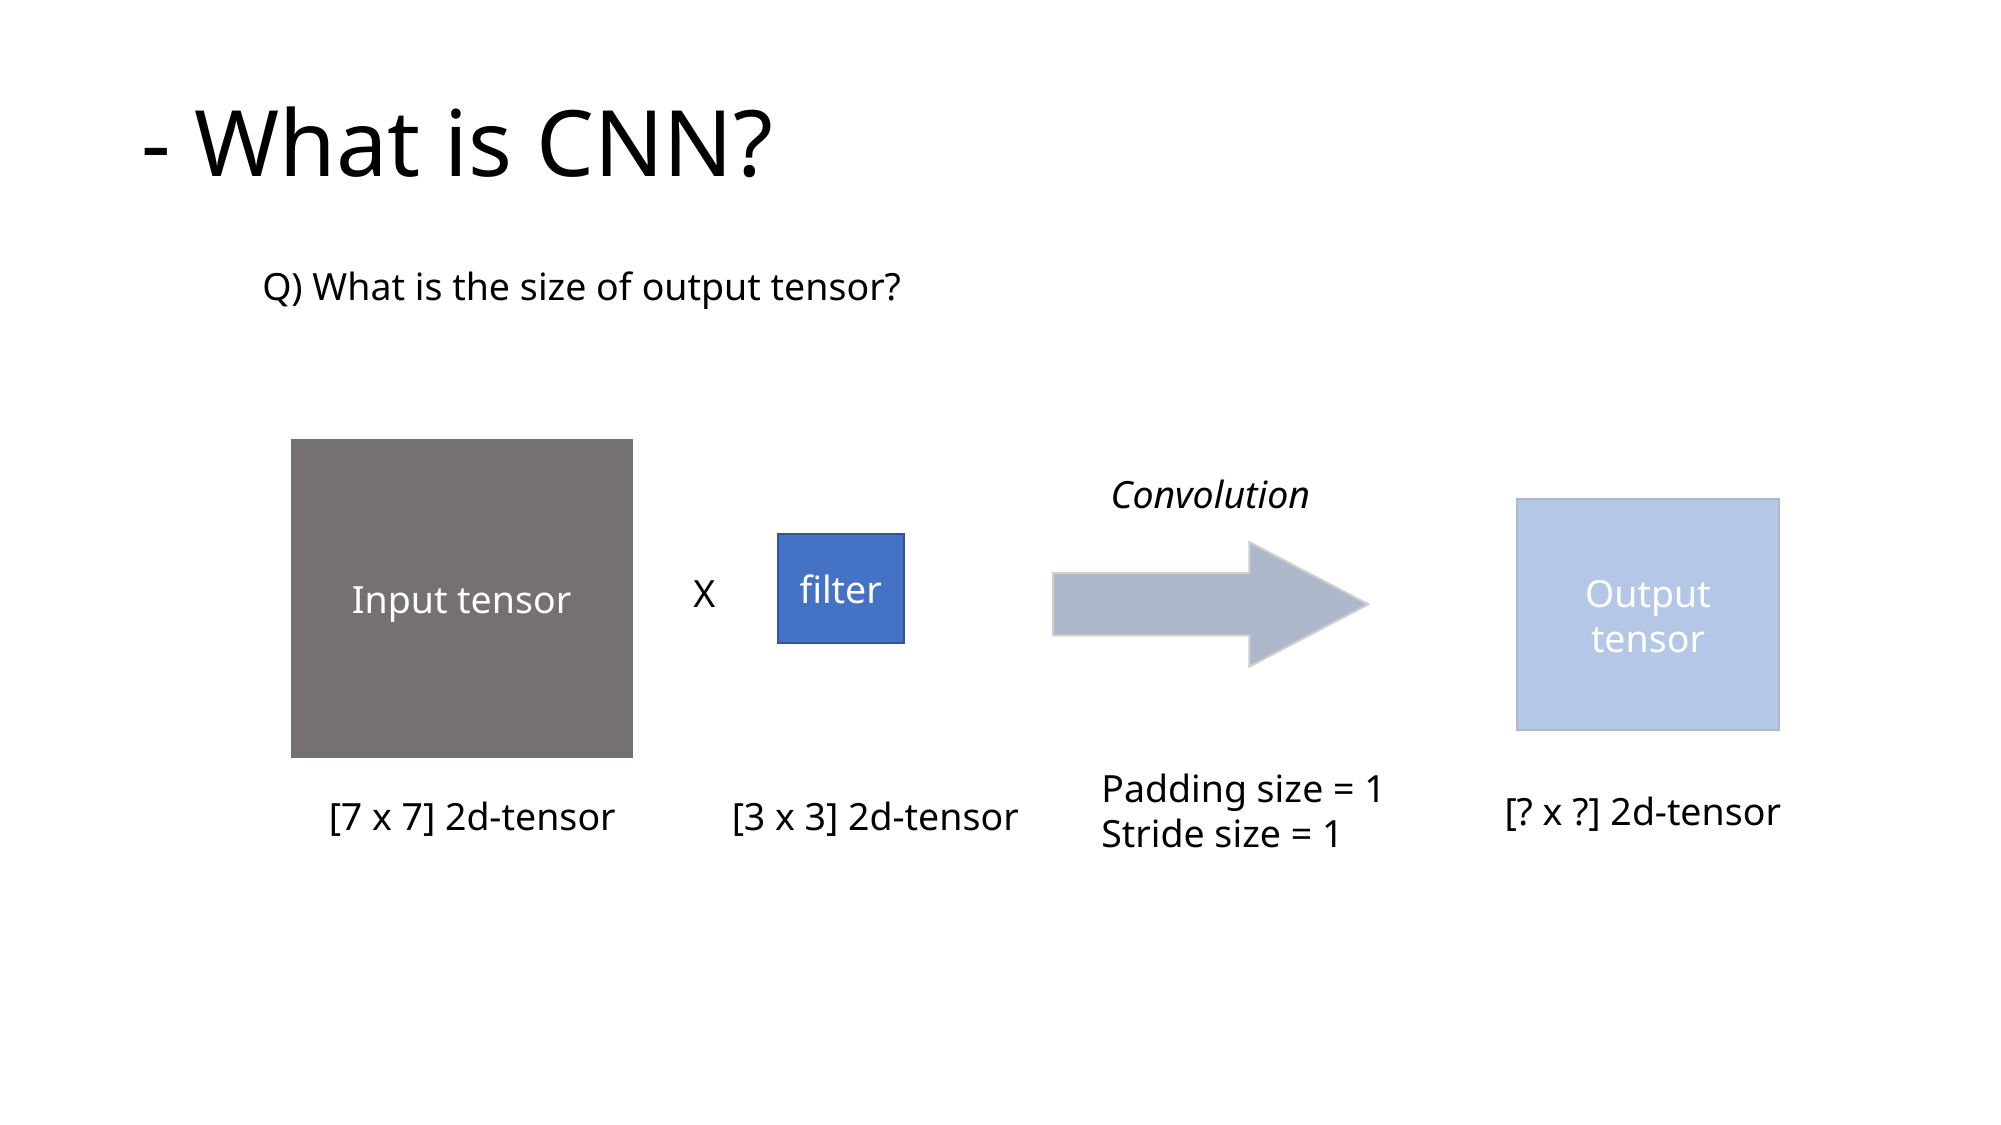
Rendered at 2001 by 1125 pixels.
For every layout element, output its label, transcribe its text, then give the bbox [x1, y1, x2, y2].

text_box filter [777, 533, 905, 644]
text_box X [678, 562, 778, 623]
text_box [? x ?] 2d-tensor [1489, 780, 1883, 841]
text_box Input tensor [291, 439, 633, 758]
text_box [1052, 540, 1371, 669]
text_box Output tensor [1516, 498, 1780, 731]
text_box Padding size = 1 Stride size = 1 [1086, 757, 1479, 863]
text_box [3 x 3] 2d-tensor [717, 785, 1086, 846]
text_box Convolution [1095, 463, 1411, 524]
text_box [7 x 7] 2d-tensor [313, 785, 717, 846]
text_box Q) What is the size of output tensor? [247, 255, 1046, 316]
title - What is CNN? [126, 38, 1852, 256]
